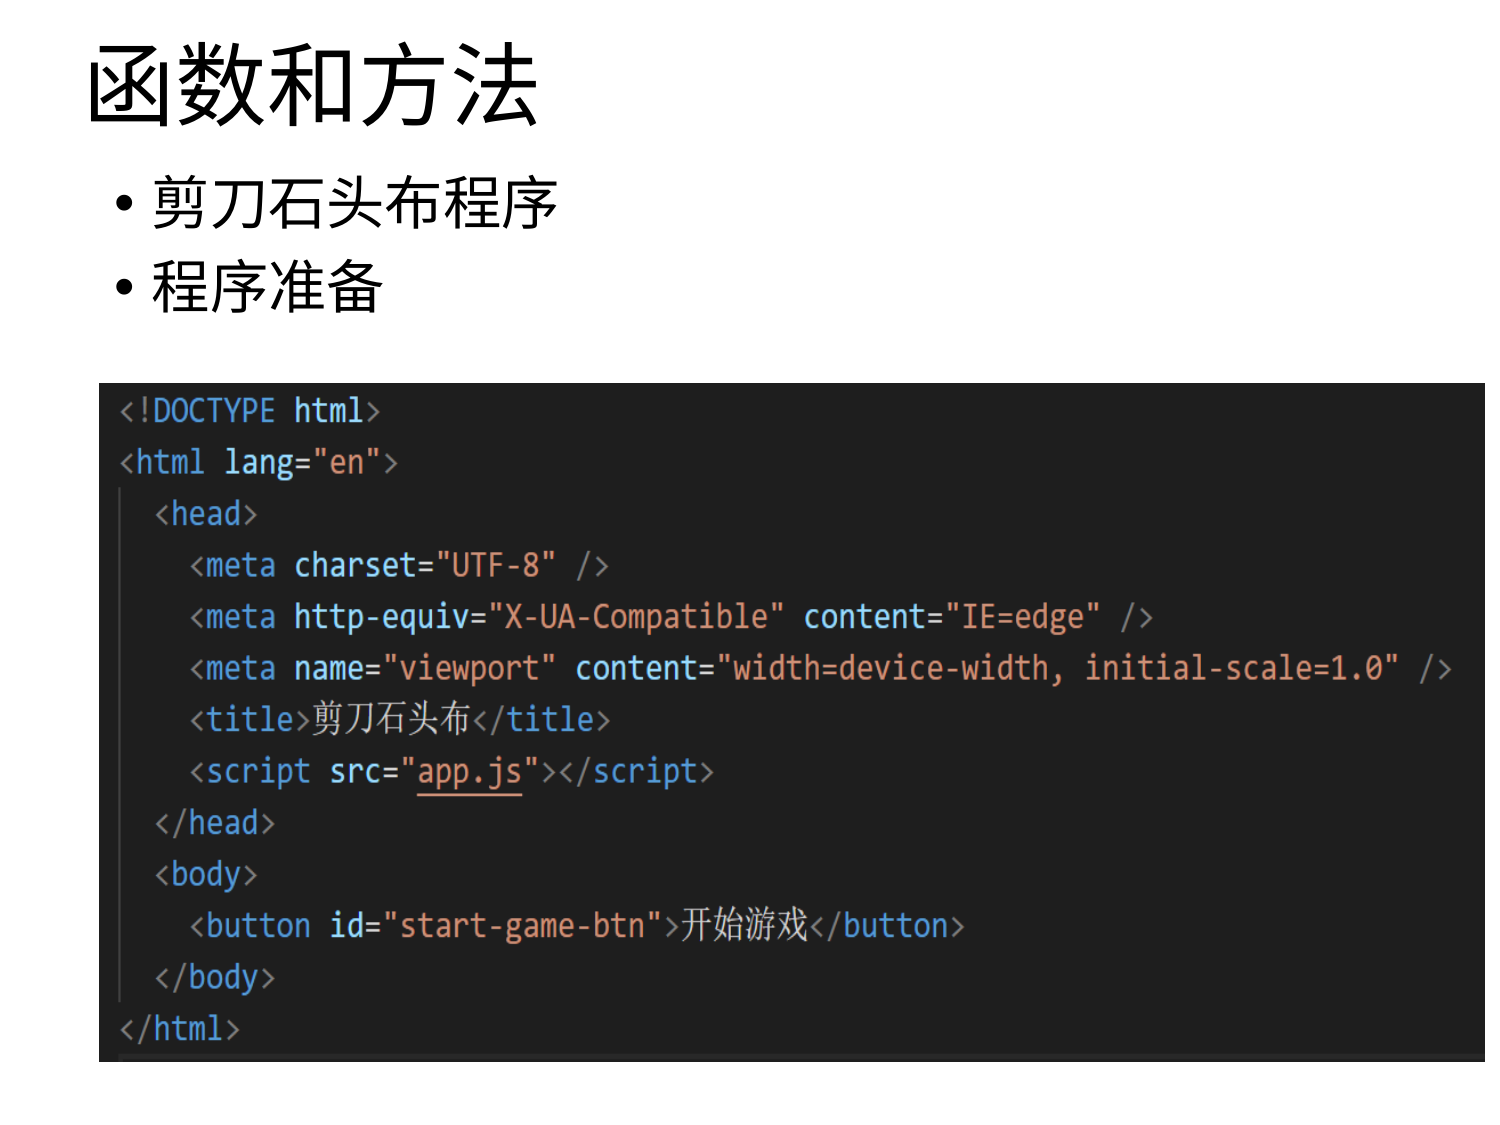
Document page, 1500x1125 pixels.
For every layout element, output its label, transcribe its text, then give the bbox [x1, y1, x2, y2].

title 函数和方法 [68, 12, 1363, 168]
list 剪刀石头布程序 程序准备 [99, 167, 1393, 383]
picture [99, 383, 1485, 1062]
